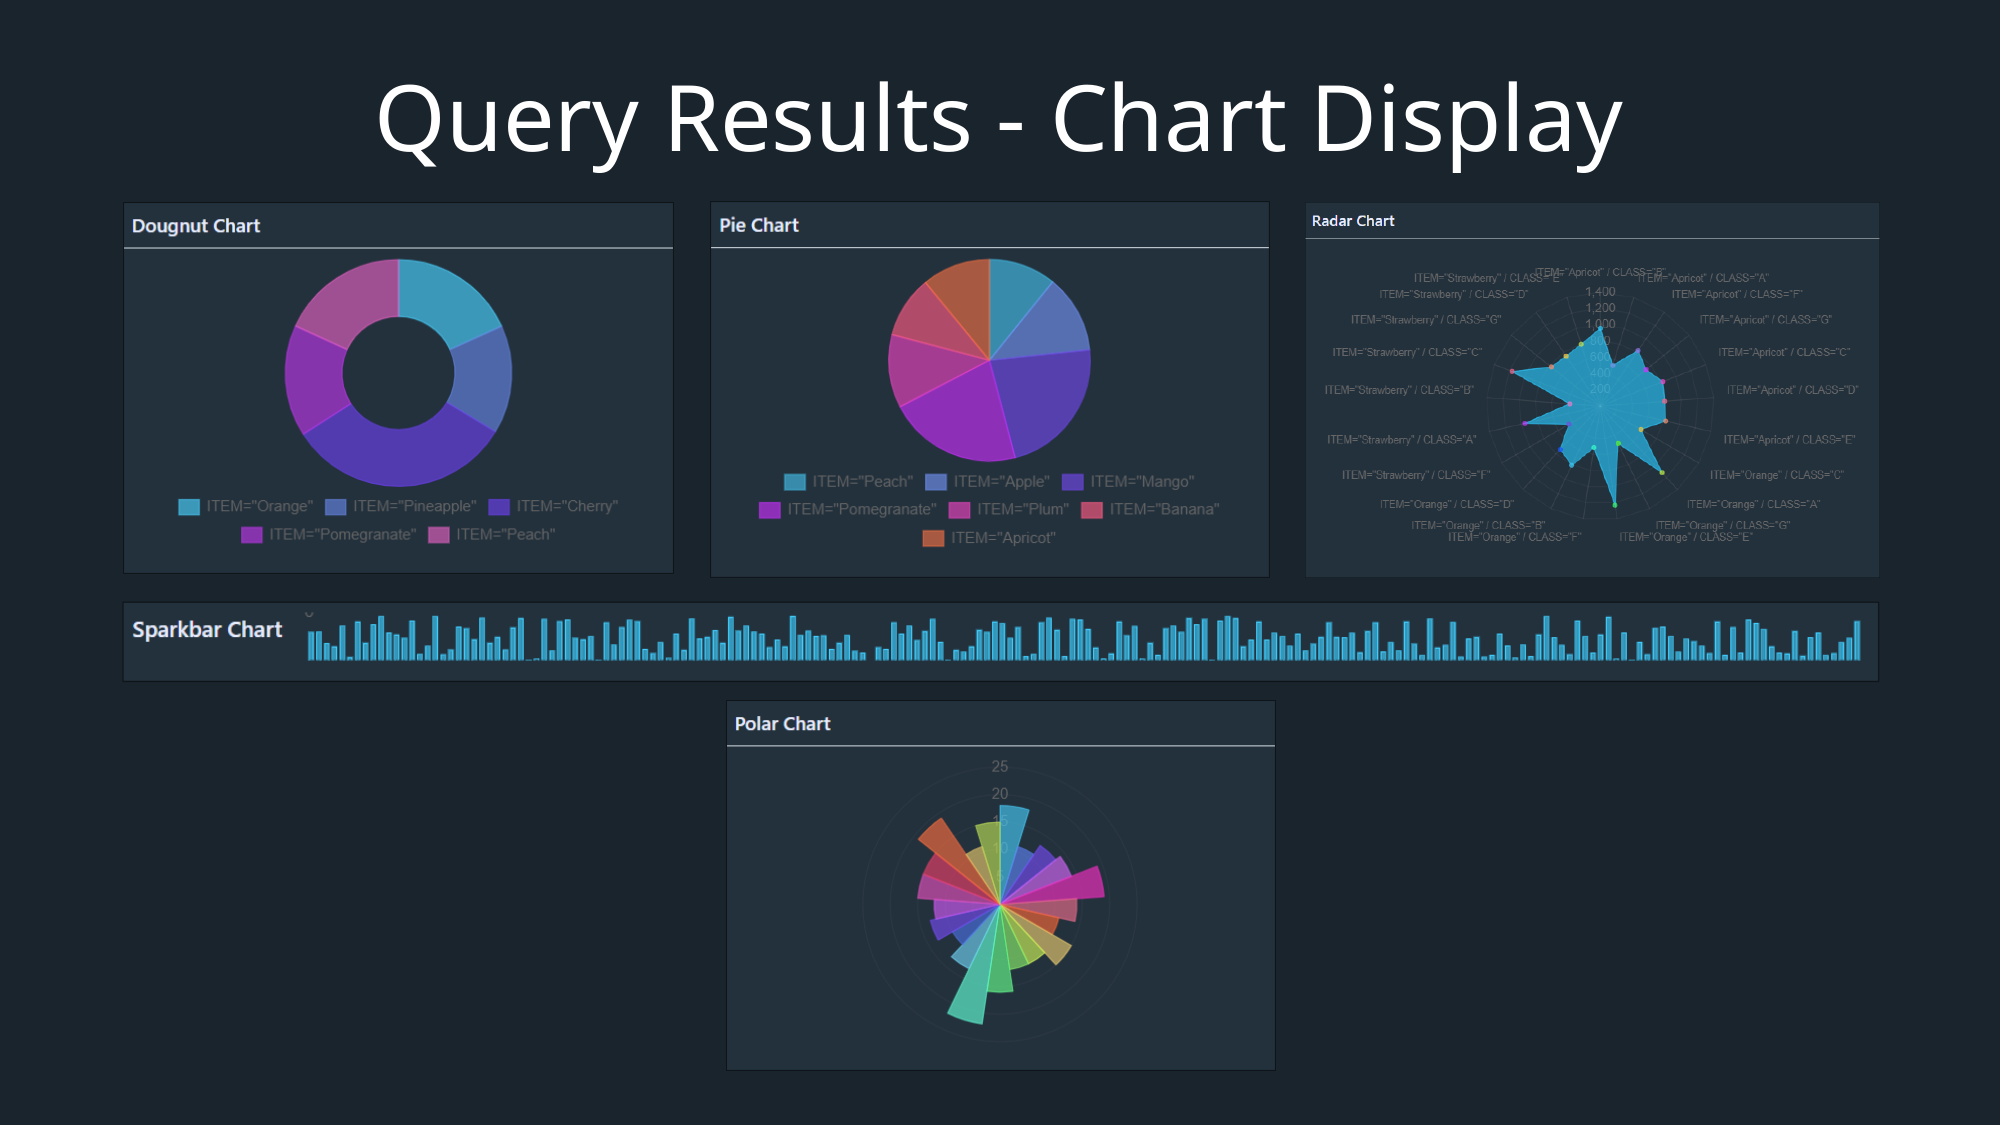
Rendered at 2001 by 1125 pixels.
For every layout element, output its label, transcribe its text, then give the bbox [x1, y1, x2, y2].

title Query Results - Chart Display [137, 59, 1863, 184]
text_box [119, 198, 1884, 1077]
